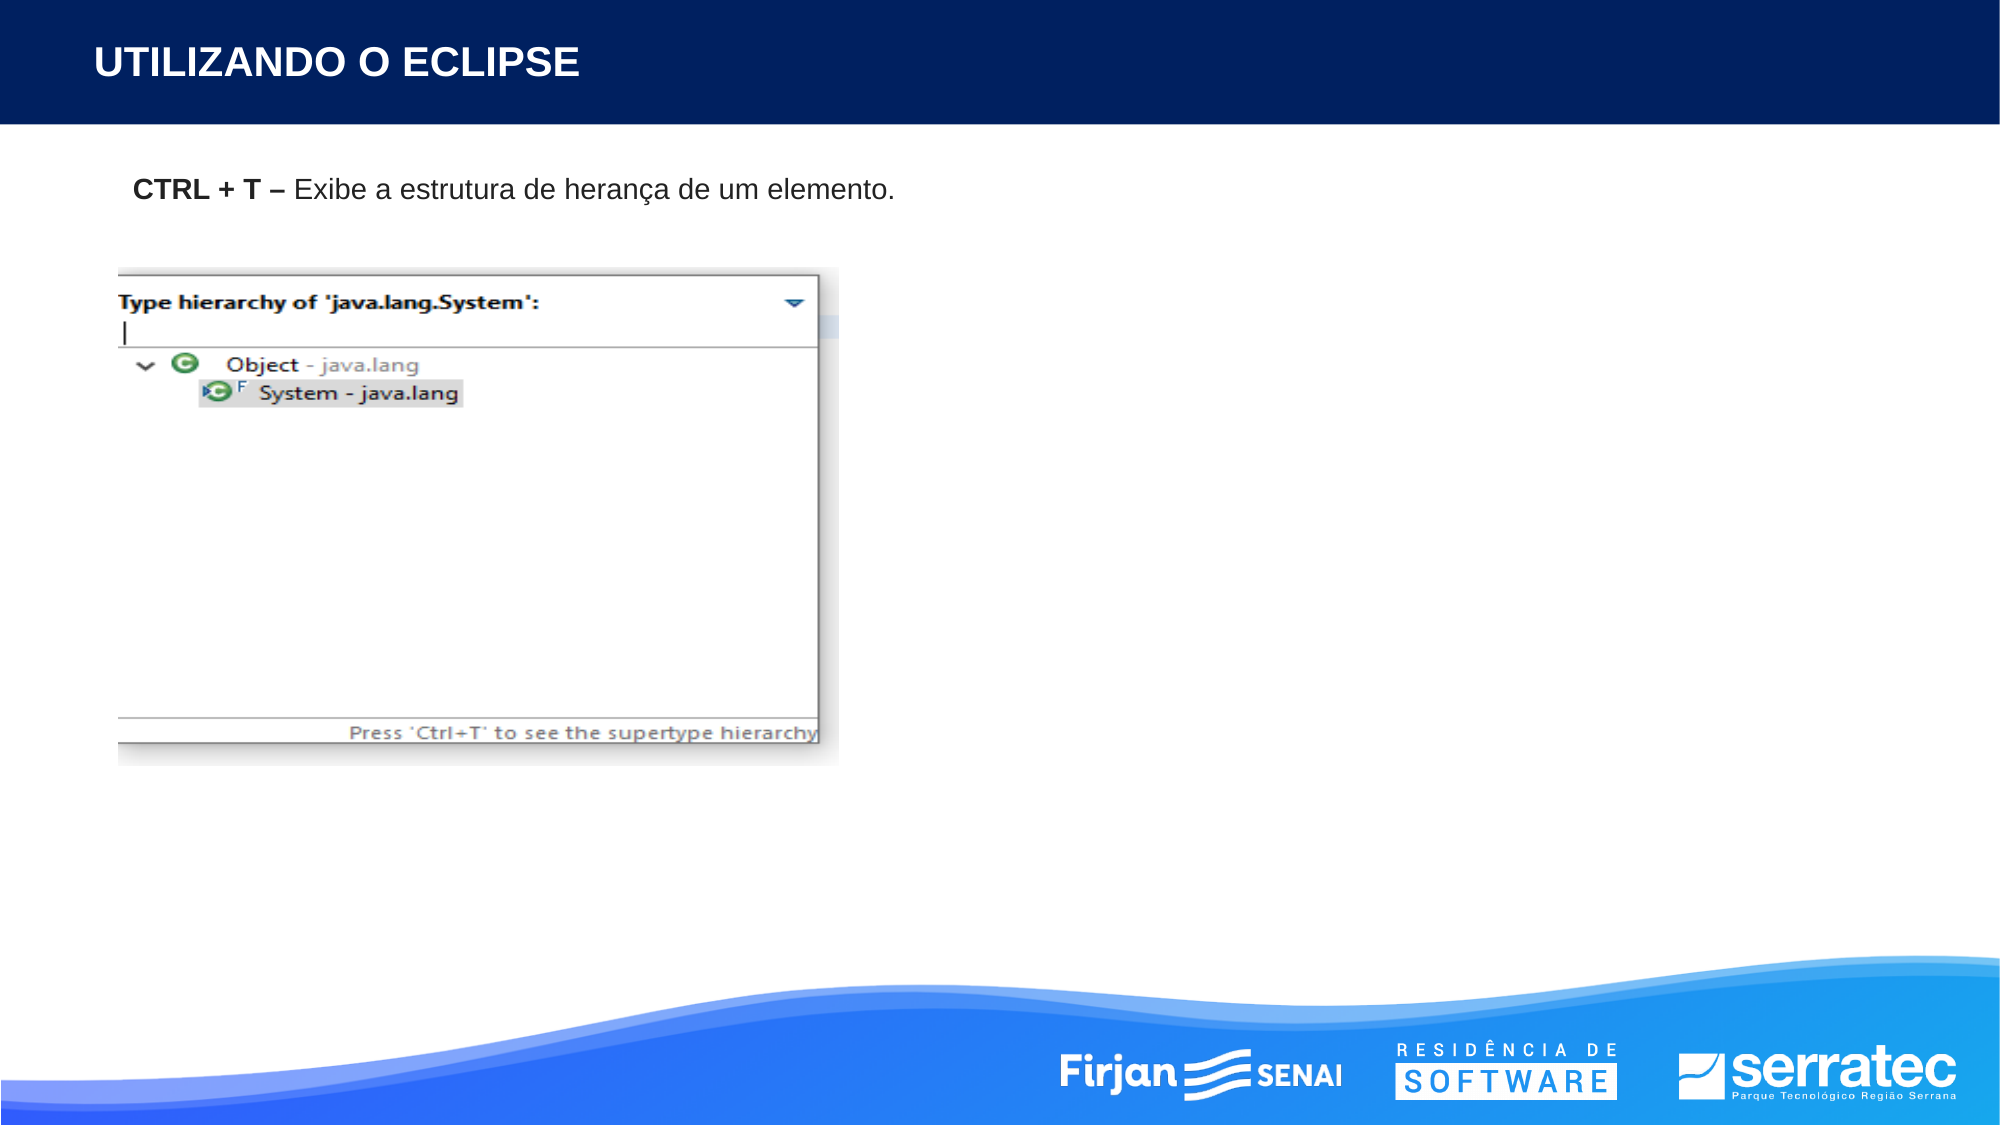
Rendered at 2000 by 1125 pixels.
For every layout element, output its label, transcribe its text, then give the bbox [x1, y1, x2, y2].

picture [117, 266, 840, 766]
text_box UTILIZANDO O ECLIPSE [78, 0, 1882, 128]
text_box CTRL + T – Exibe a estrutura de herança de um elemento. [117, 128, 953, 213]
picture [1, 943, 2000, 1125]
